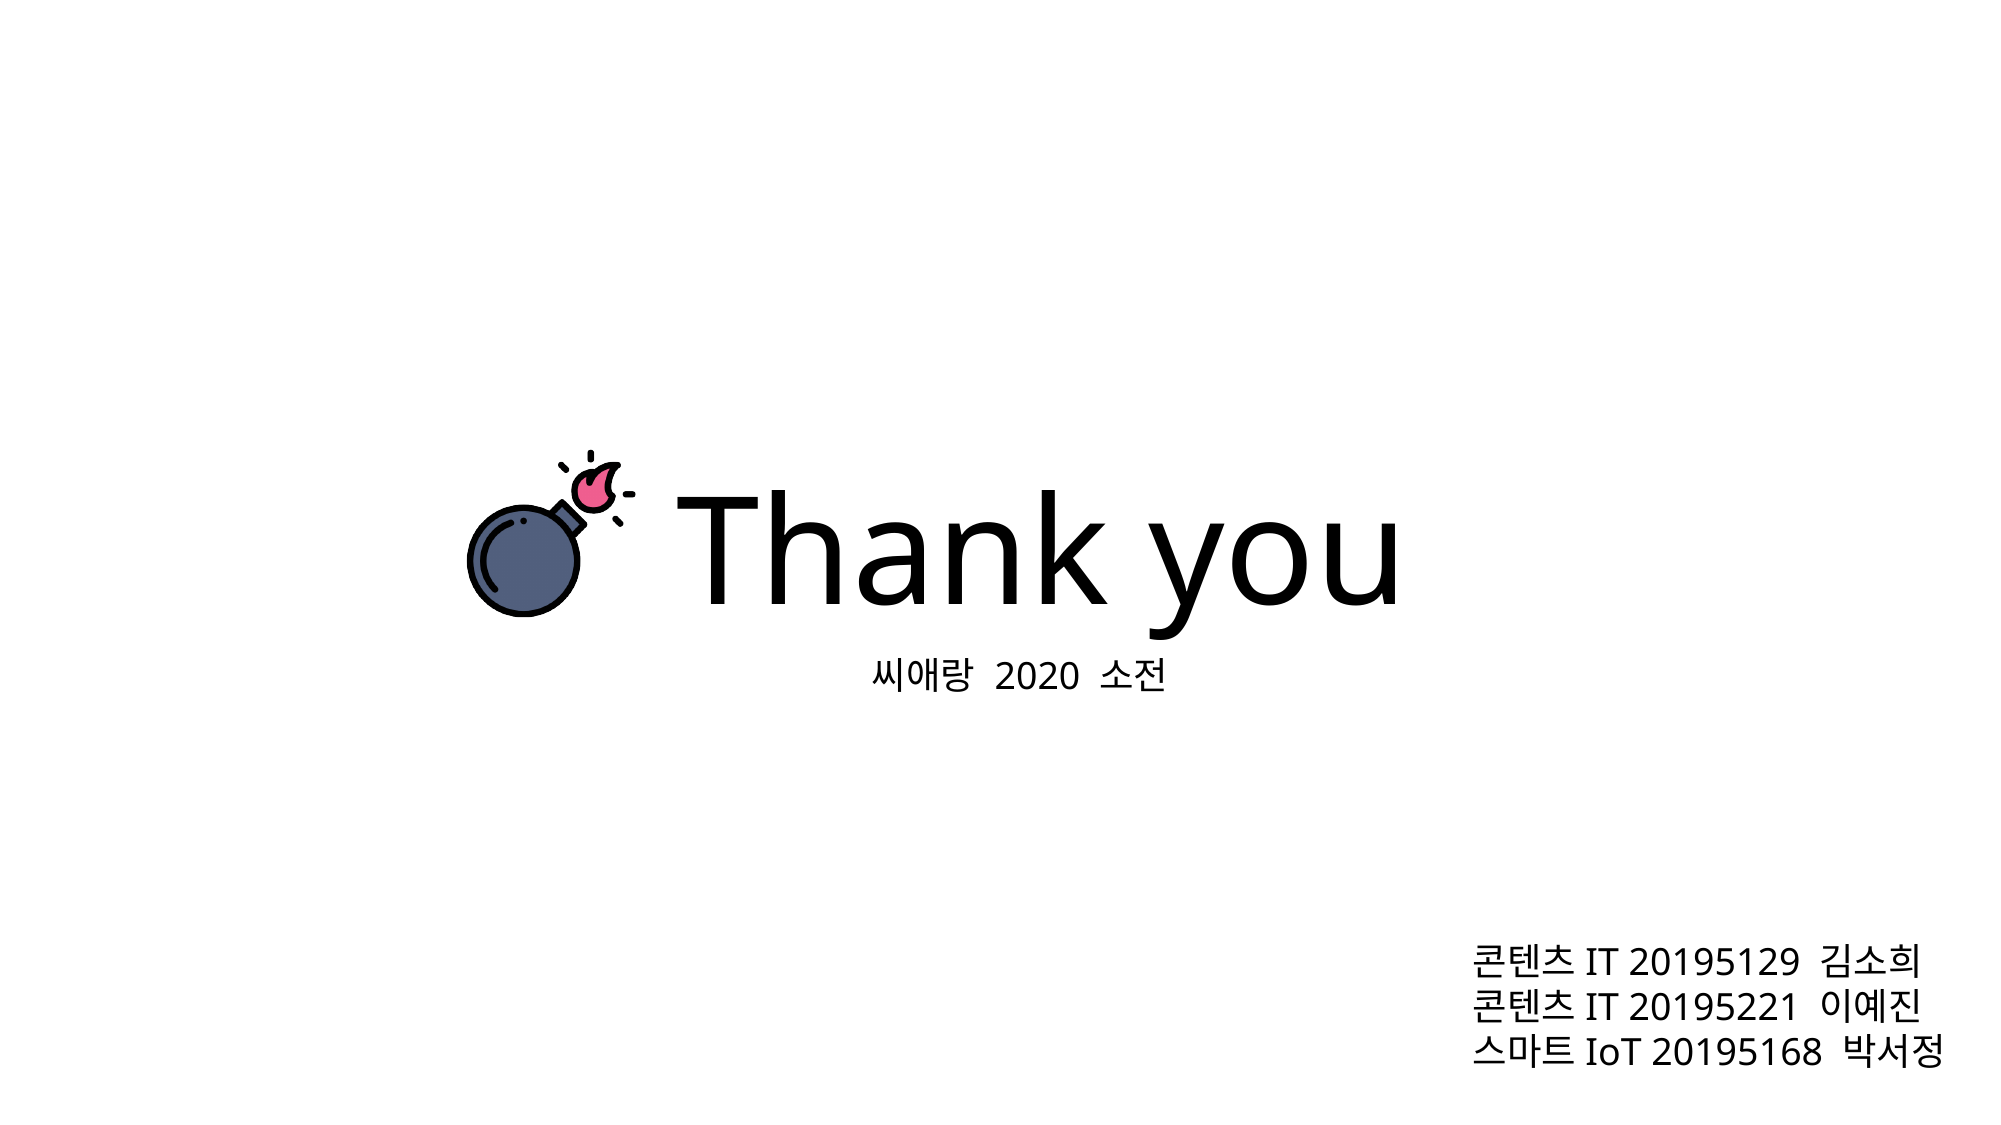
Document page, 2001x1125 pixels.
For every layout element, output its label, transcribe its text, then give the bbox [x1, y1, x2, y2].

text_box 씨애랑 2020 소전 [700, 644, 1340, 705]
title Thank you [340, 373, 1746, 645]
text_box 콘텐츠IT 20195129 김소희 콘텐츠IT 20195221 이예진 스마트IoT 20195168 박서정 [1458, 930, 1970, 1081]
picture [459, 436, 654, 625]
